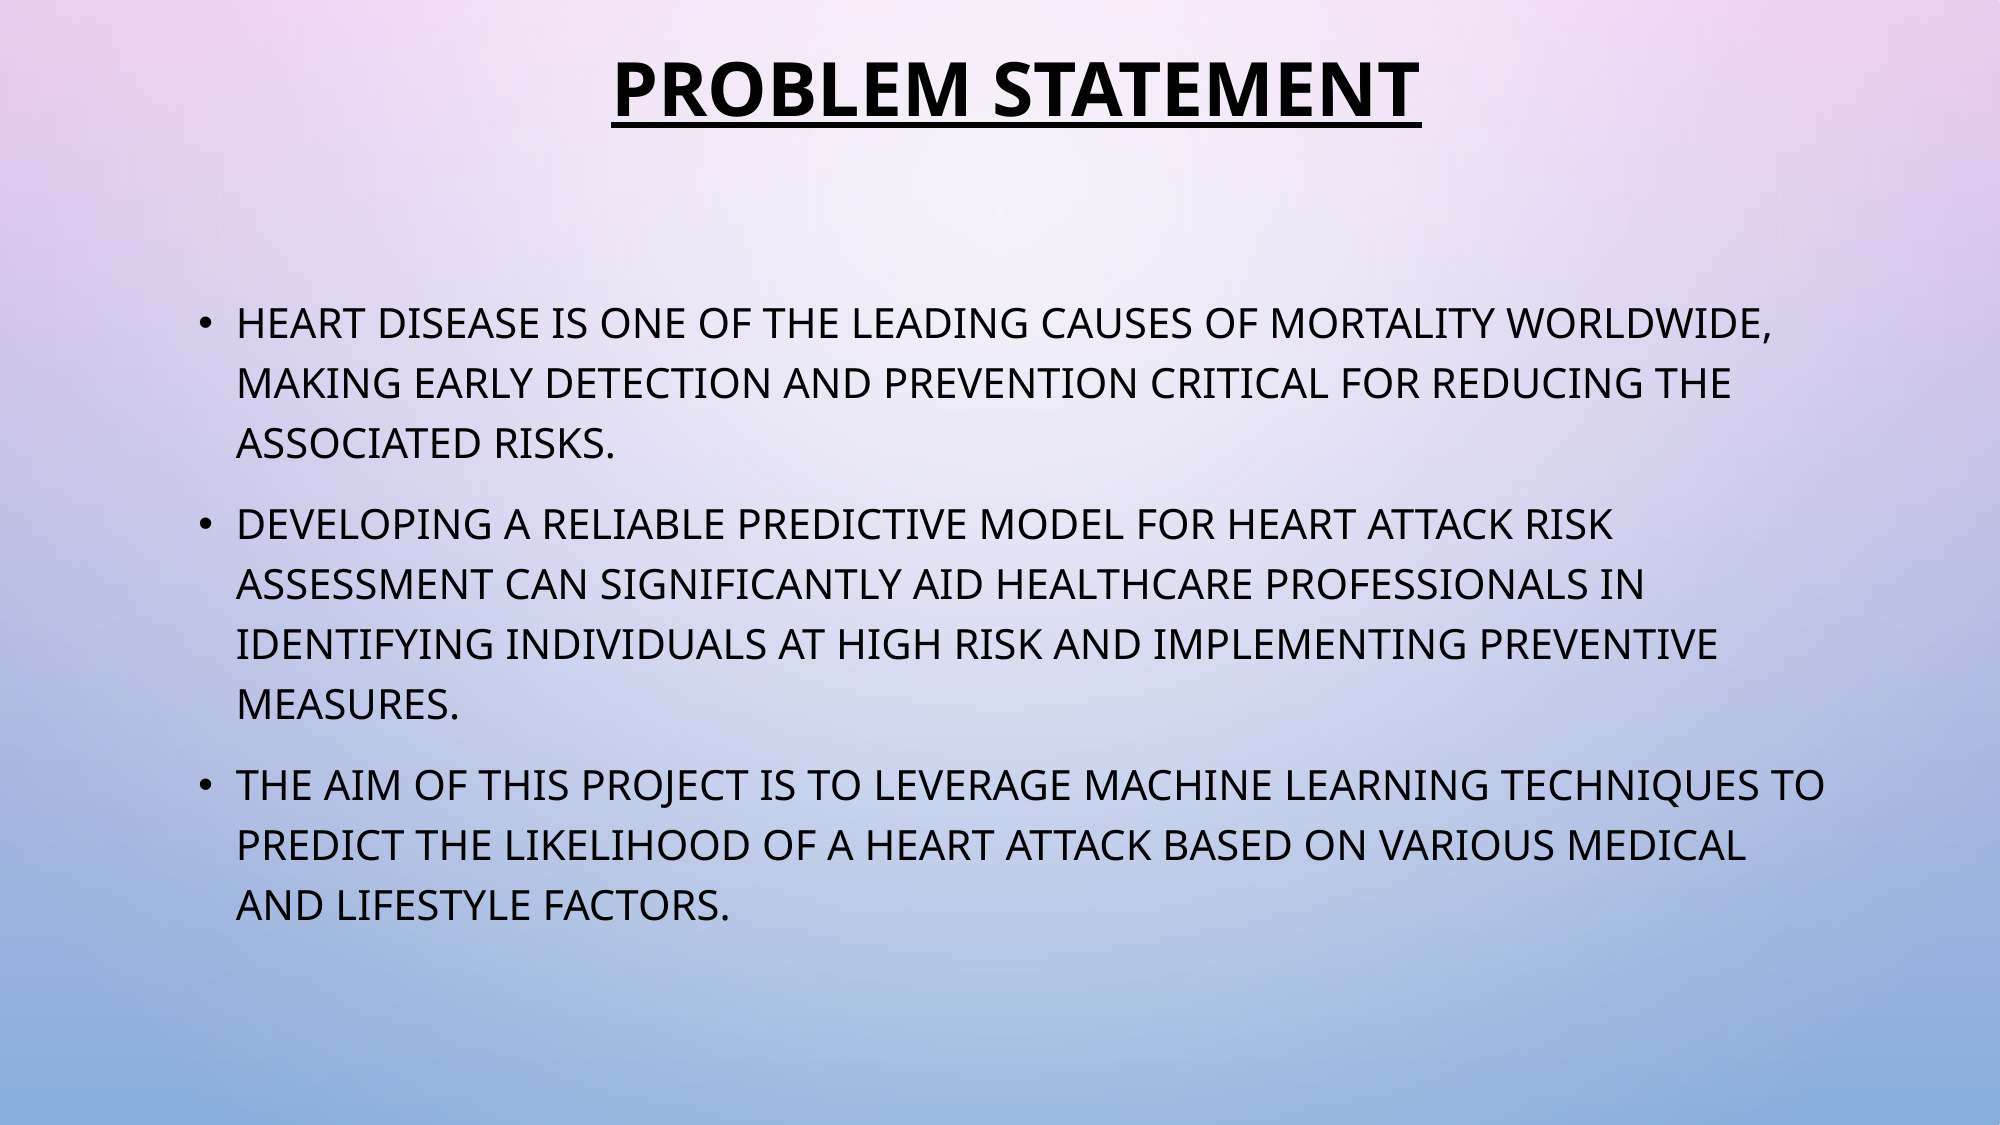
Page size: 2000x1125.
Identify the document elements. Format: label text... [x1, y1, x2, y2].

text_box RANDOM FOREST CLASSIFIER [0, 0, 1999, 615]
title Problem Statement [183, 12, 1850, 173]
list Heart disease is one of the leading causes of mortality worldwide, making early detection and prevention critical for reducing the associated risks. Developing a reliable predictive model for heart attack risk assessment can significantly aid healthcare professionals in identifying individuals at high risk and implementing preventive measures. The aim of this project is to leverage machine learning techniques to predict the likelihood of a heart attack based on various medical and lifestyle factors. [183, 279, 1850, 1012]
